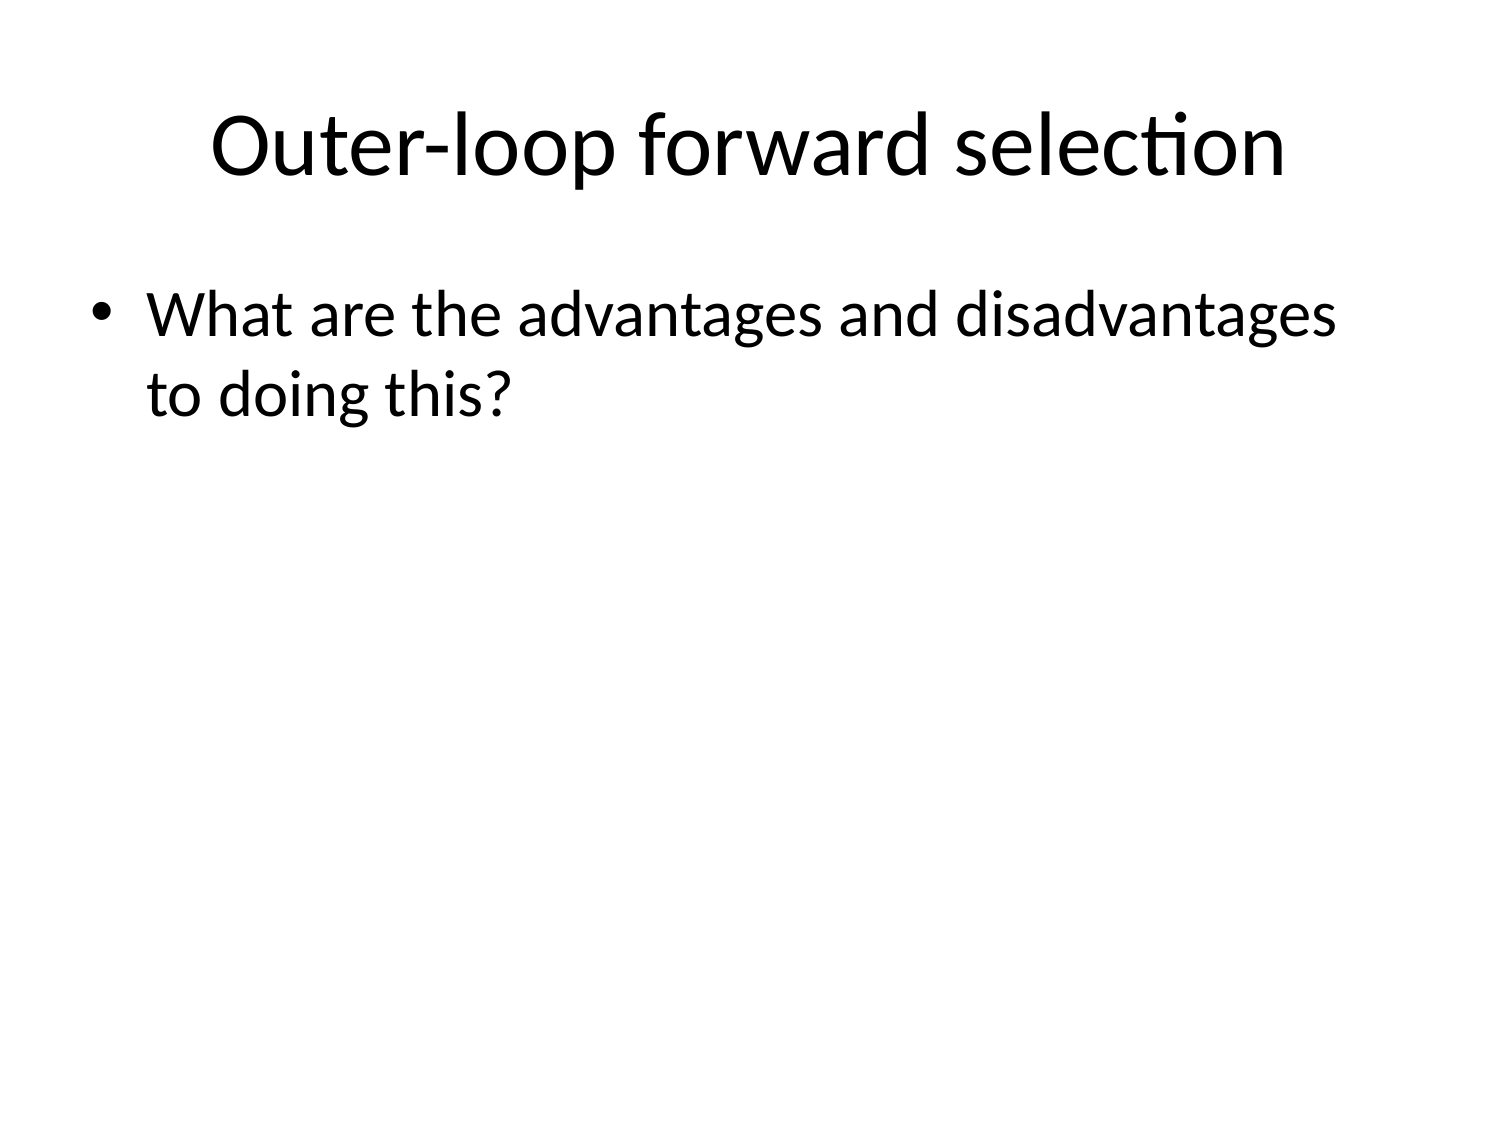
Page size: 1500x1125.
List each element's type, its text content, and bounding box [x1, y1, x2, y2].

list What are the advantages and disadvantages to doing this? [75, 262, 1425, 1005]
title Outer-loop forward selection [75, 45, 1425, 233]
